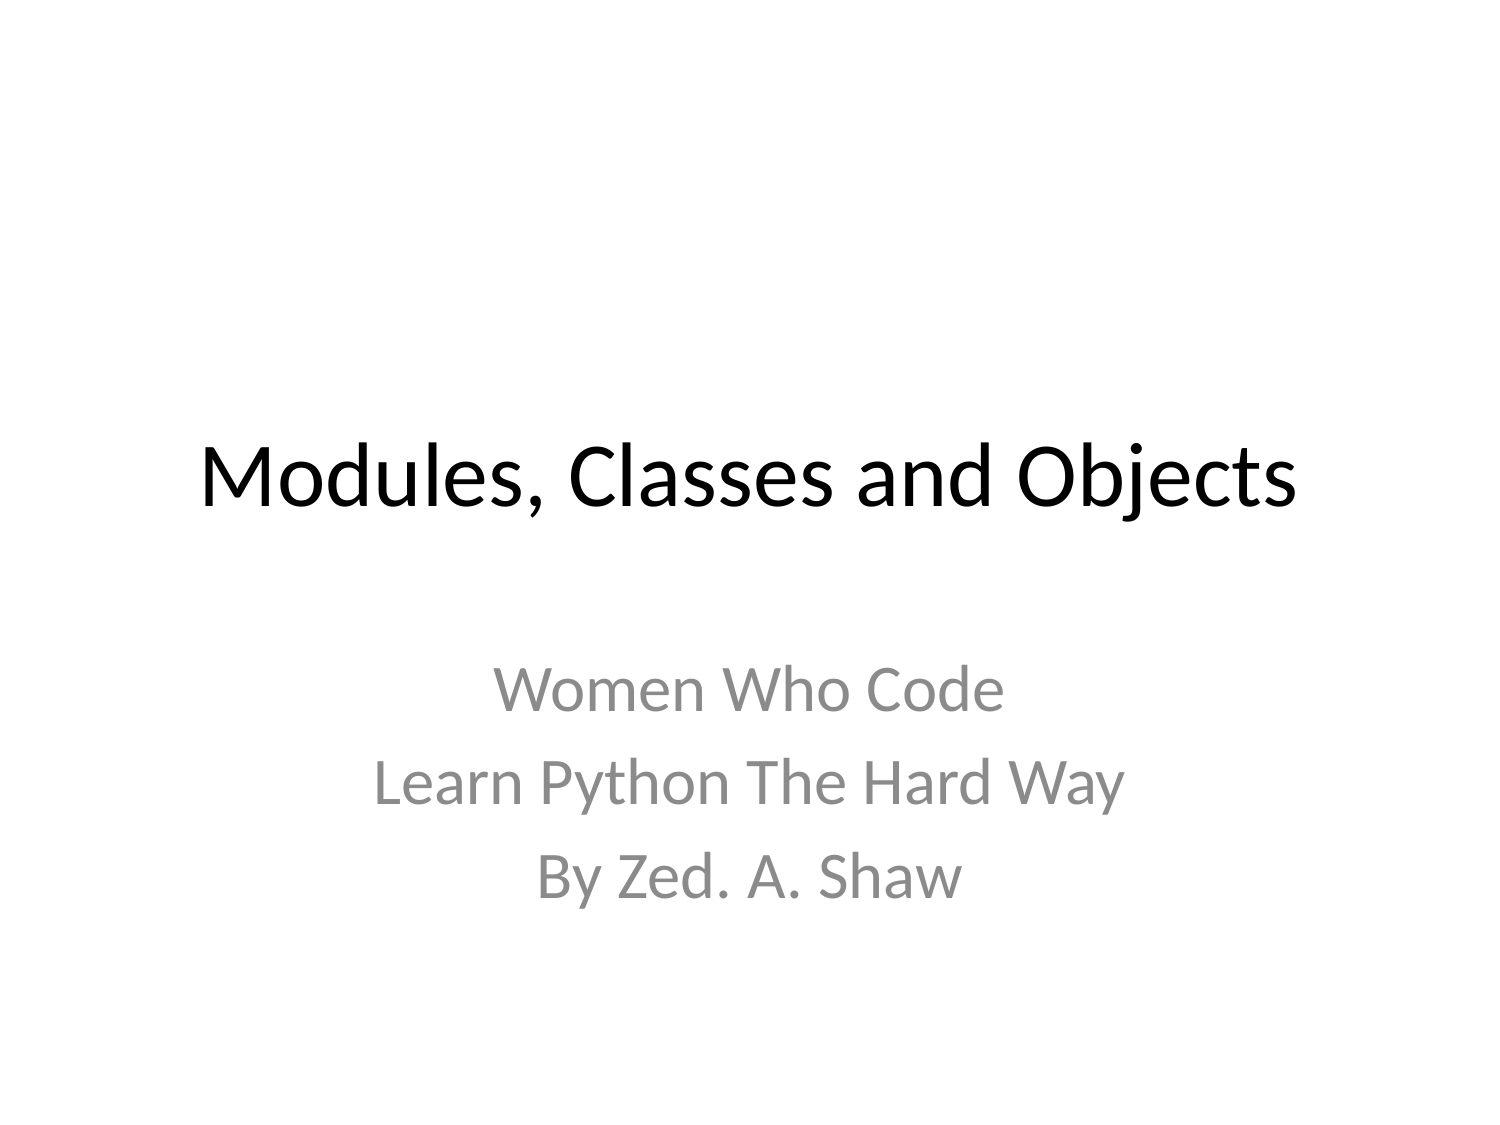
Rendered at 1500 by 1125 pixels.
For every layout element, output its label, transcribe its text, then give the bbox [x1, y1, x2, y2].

subtitle Women Who Code Learn Python The Hard Way By Zed. A. Shaw [225, 637, 1275, 925]
title Modules, Classes and Objects [112, 349, 1388, 591]
